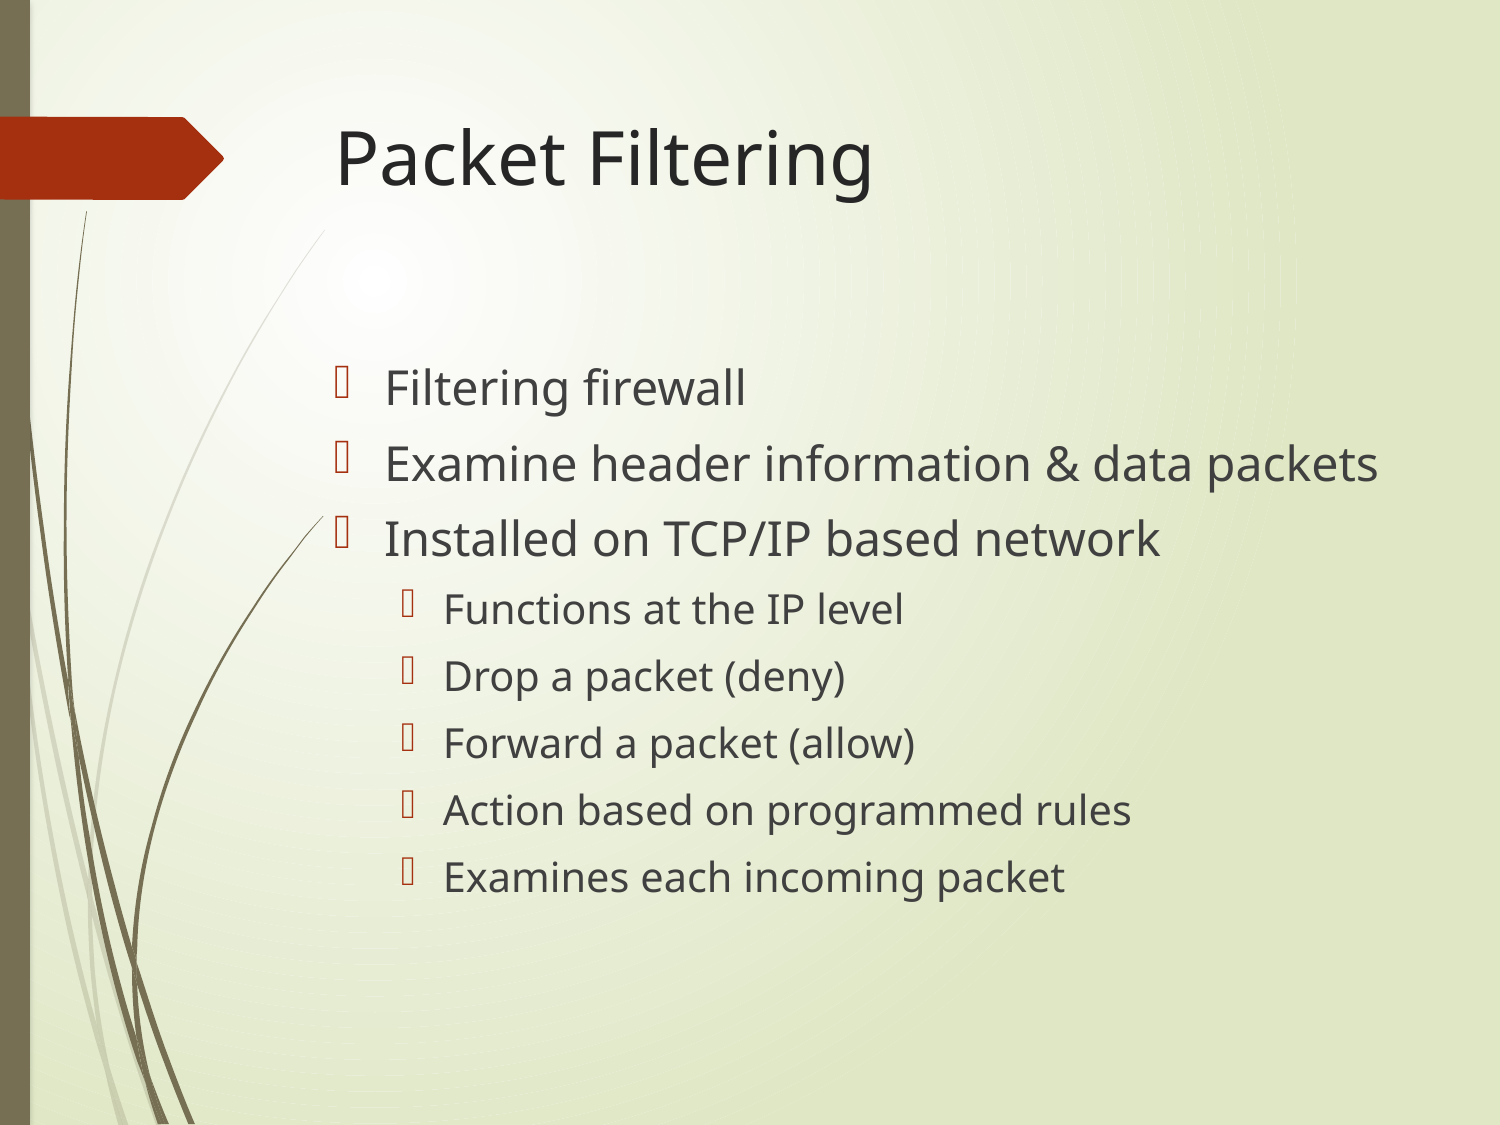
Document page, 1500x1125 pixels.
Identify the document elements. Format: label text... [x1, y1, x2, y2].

list Filtering firewall Examine header information & data packets Installed on TCP/IP based network Functions at the IP level Drop a packet (deny) Forward a packet (allow) Action based on programmed rules Examines each incoming packet [318, 350, 1400, 970]
title Packet Filtering [319, 102, 1400, 313]
